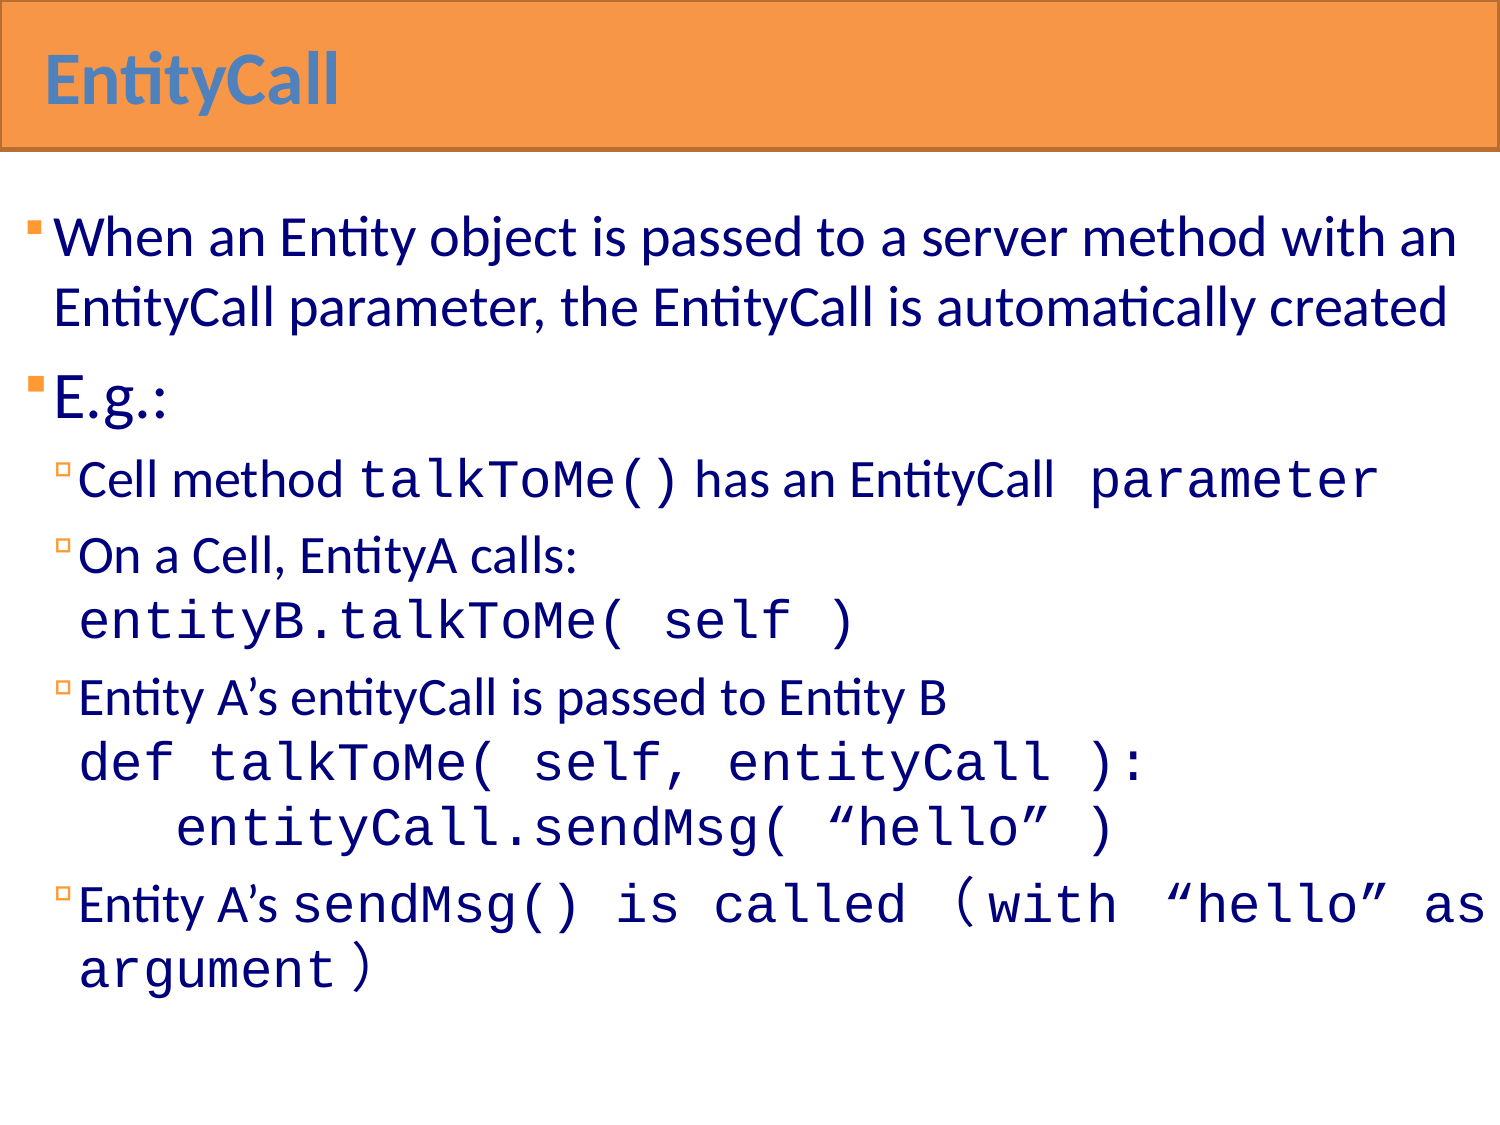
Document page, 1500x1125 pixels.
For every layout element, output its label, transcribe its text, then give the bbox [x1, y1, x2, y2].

text_box [0, 0, 1500, 150]
text_box EntityCall [29, 21, 1482, 128]
text_box When an Entity object is passed to a server method with an EntityCall parameter, the EntityCall is automatically created E.g.: Cell method talkToMe() has an EntityCall parameter On a Cell, EntityA calls: entityB.talkToMe( self ) Entity A’s entityCall is passed to Entity B def talkToMe( self, entityCall ): entityCall.sendMsg( “hello” ) Entity A’s sendMsg() is called（with “hello” as argument） [14, 196, 1500, 1070]
